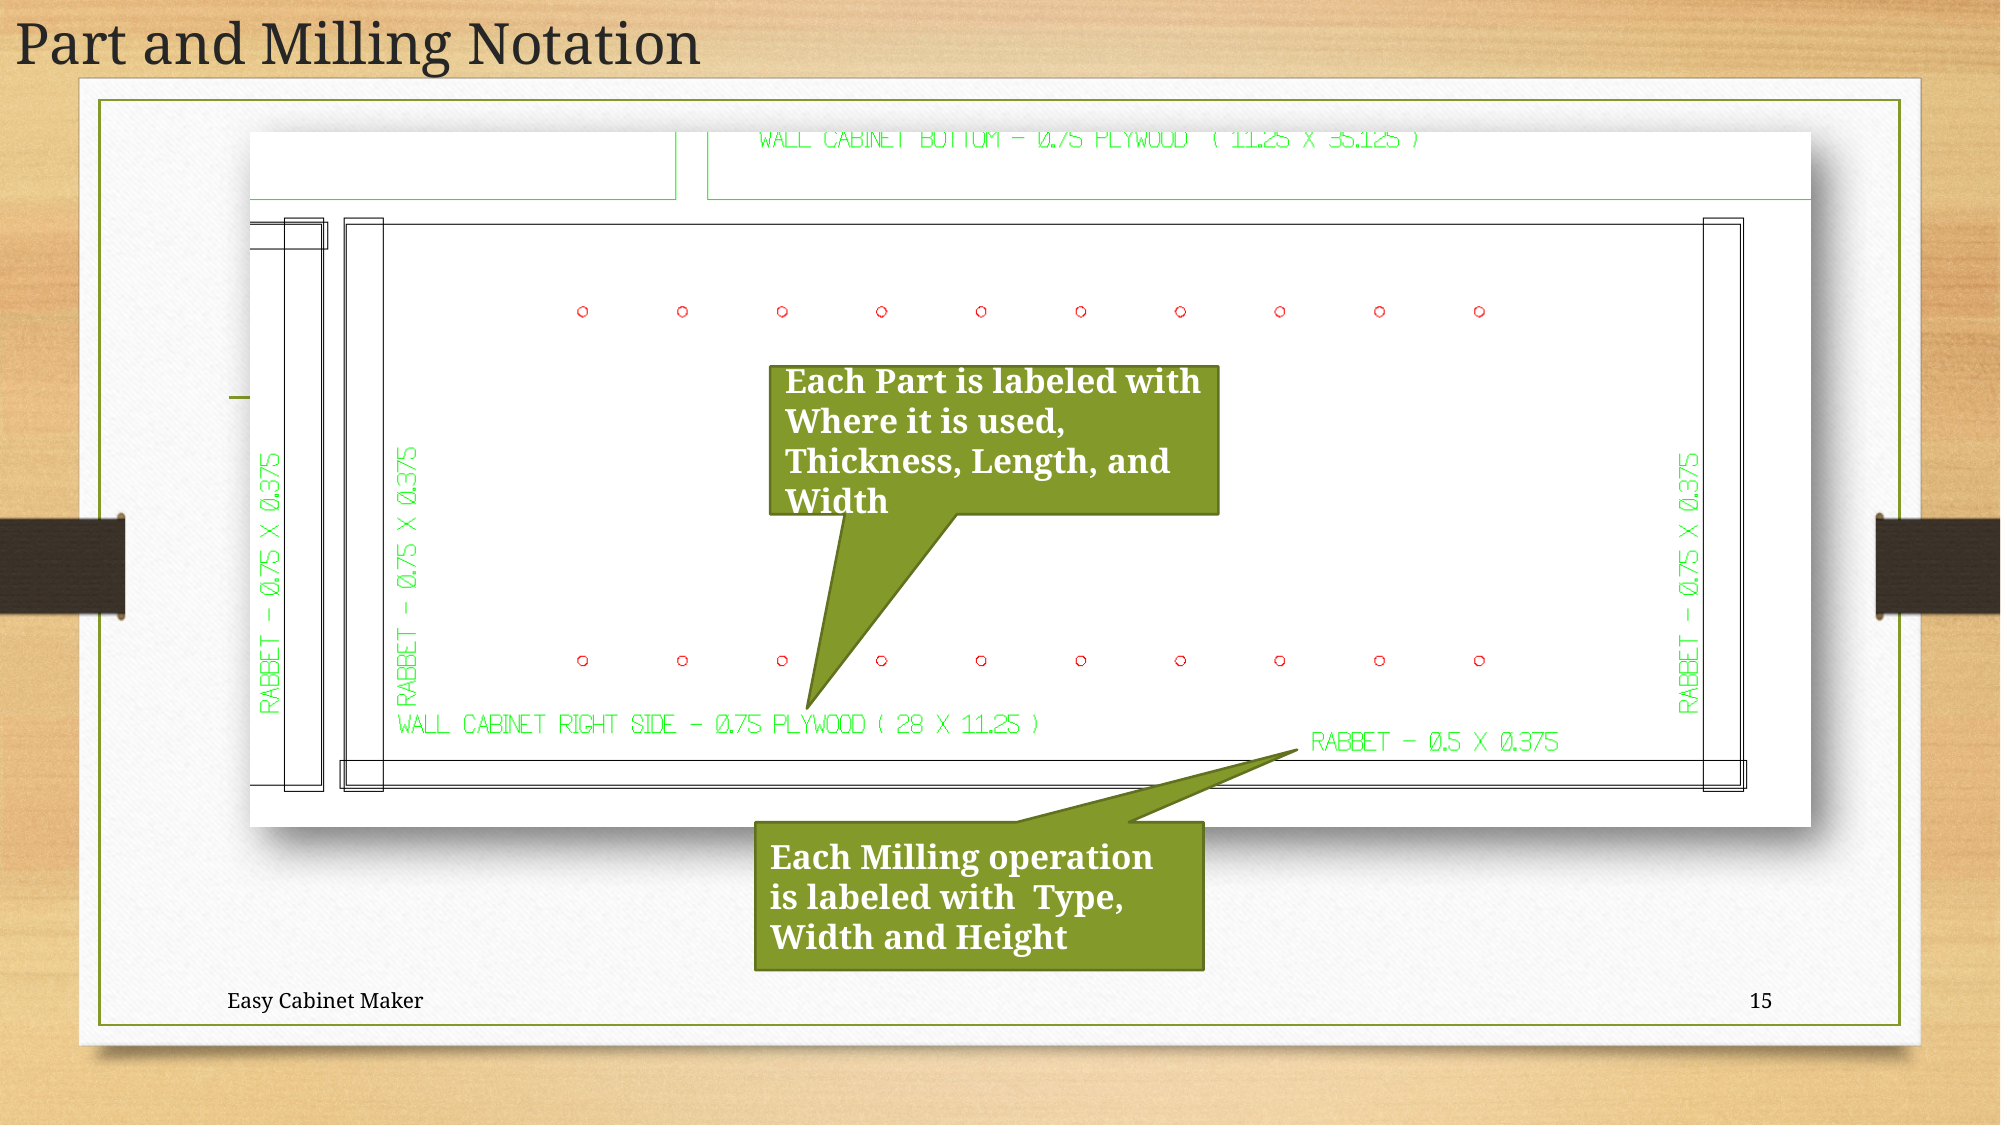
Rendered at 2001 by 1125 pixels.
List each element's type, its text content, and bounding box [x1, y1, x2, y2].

slide_number 15 [1698, 979, 1788, 1025]
title Part and Milling Notation [0, 0, 1725, 84]
picture [0, 0, 2001, 1125]
footer Easy Cabinet Maker [212, 979, 1411, 1025]
text_box Each Milling operation is labeled with Type, Width and Height [754, 827, 1205, 972]
